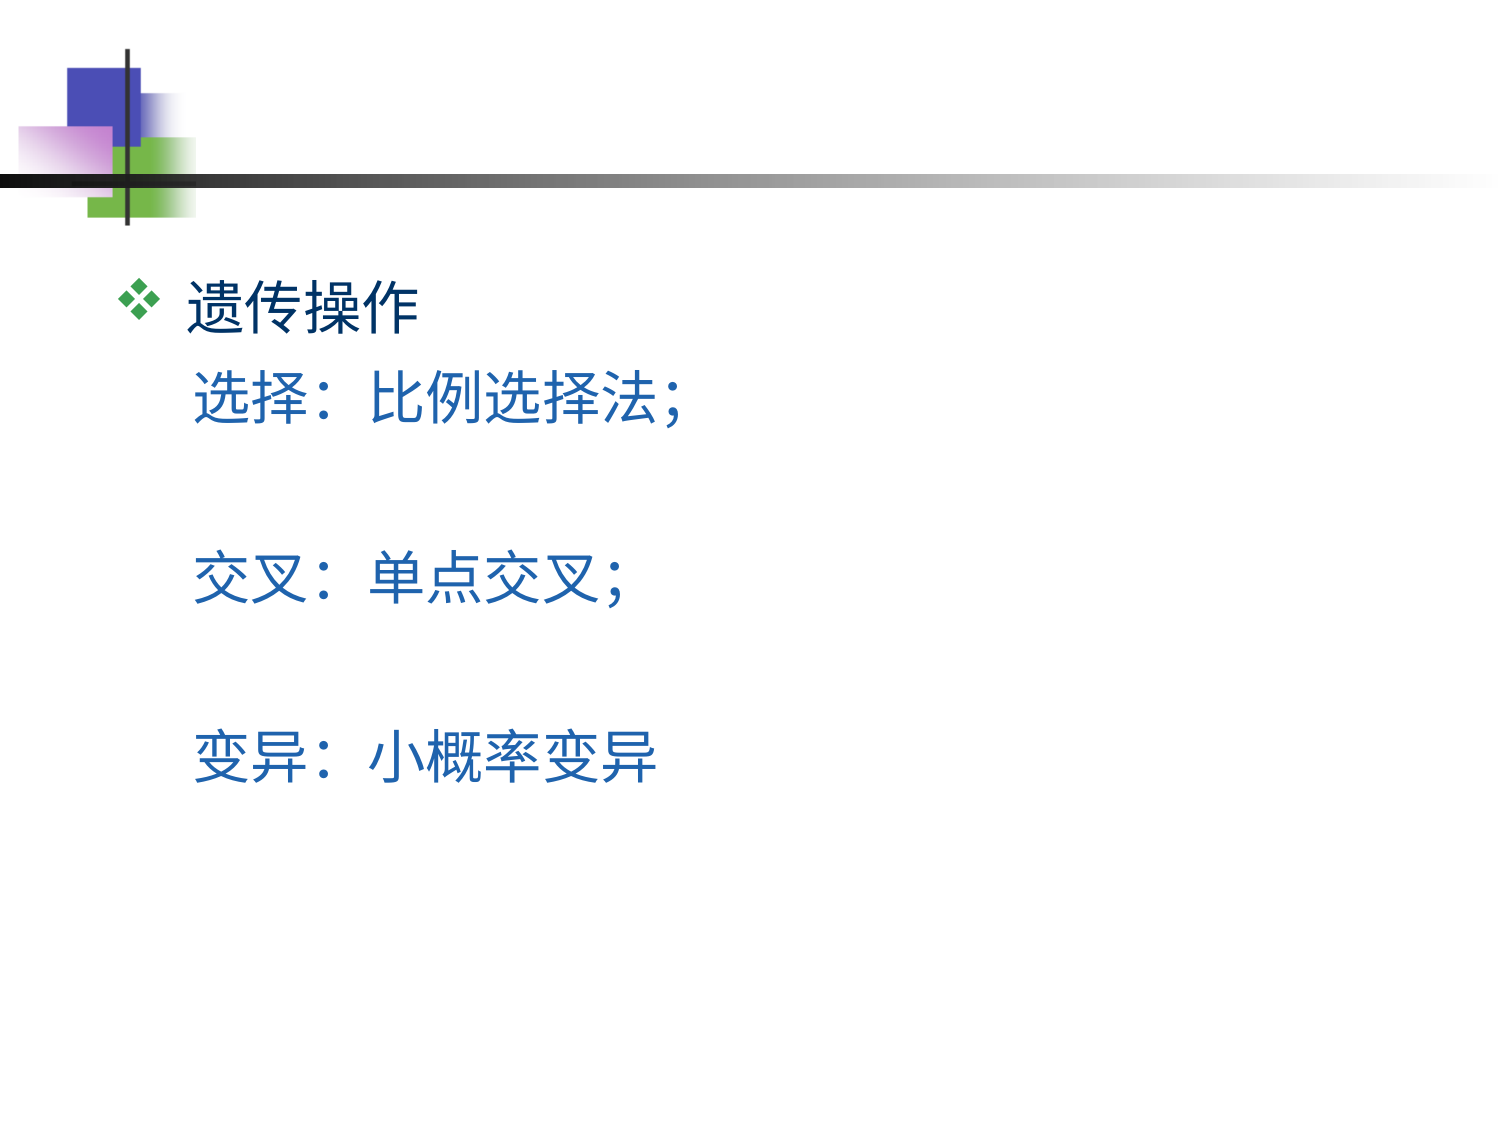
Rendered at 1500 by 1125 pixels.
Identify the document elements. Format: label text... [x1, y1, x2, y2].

picture [0, 188, 196, 229]
picture [0, 43, 196, 174]
text_box 遗传操作 选择：比例选择法； 交叉：单点交叉； 变异：小概率变异 [98, 249, 1500, 1030]
